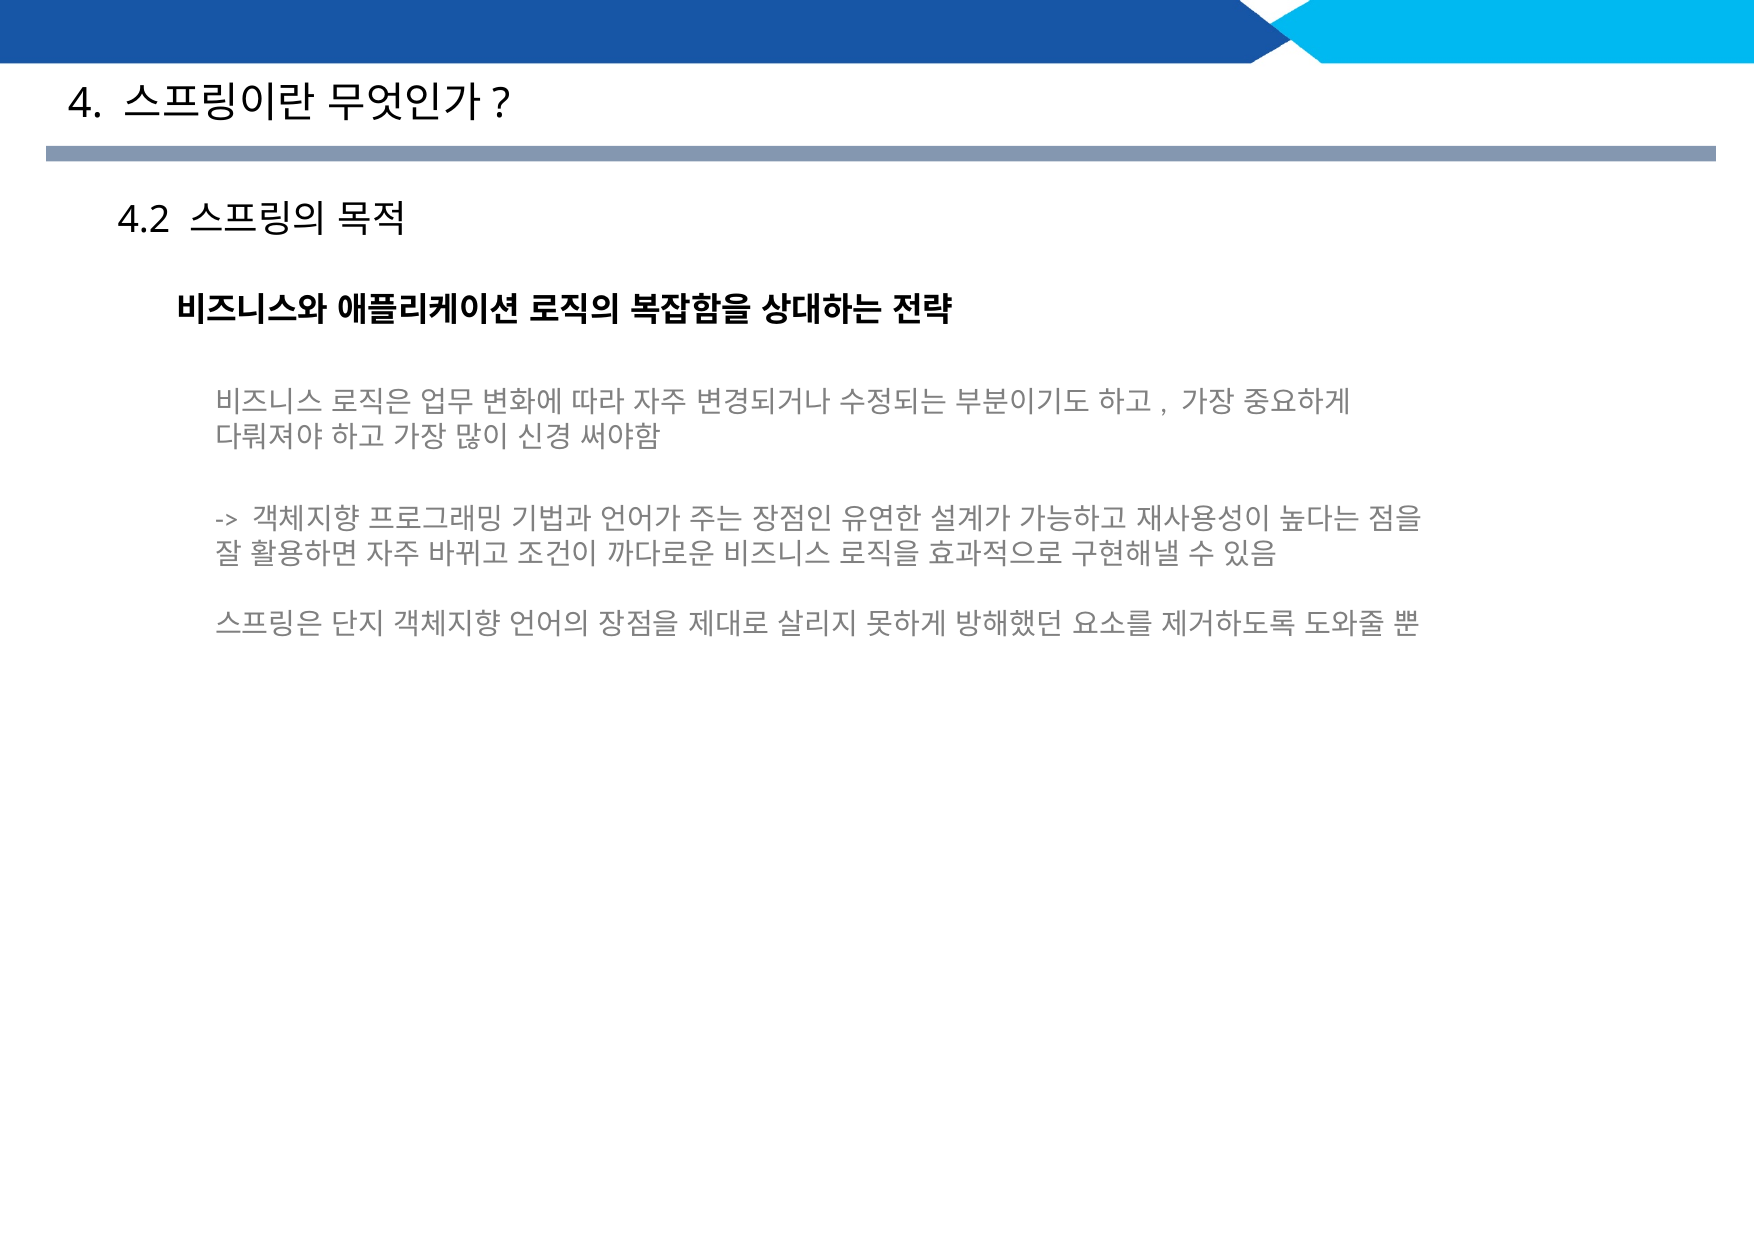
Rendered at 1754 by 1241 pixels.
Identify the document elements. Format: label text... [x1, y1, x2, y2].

text_box 비즈니스 로직은 업무 변화에 따라 자주 변경되거나 수정되는 부분이기도 하고, 가장 중요하게 다뤄져야 하고 가장 많이 신경 써야함 [200, 375, 1448, 461]
text_box 비즈니스와 애플리케이션 로직의 복잡함을 상대하는 전략 [161, 280, 1094, 336]
text_box 4.2 스프링의 목적 [102, 187, 1710, 248]
text_box 4. 스프링이란 무엇인가? [53, 68, 1459, 134]
text_box -> 객체지향 프로그래밍 기법과 언어가 주는 장점인 유연한 설계가 가능하고 재사용성이 높다는 점을 잘 활용하면 자주 바뀌고 조건이 까다로운 비즈니스 로직을 효과적으로 구현해낼 수 있음 스프링은 단지 객체지향 언어의 장점을 제대로 살리지 못하게 방해했던 요소를 제거하도록 도와줄 뿐 [200, 492, 1448, 648]
picture [0, 0, 1754, 1240]
